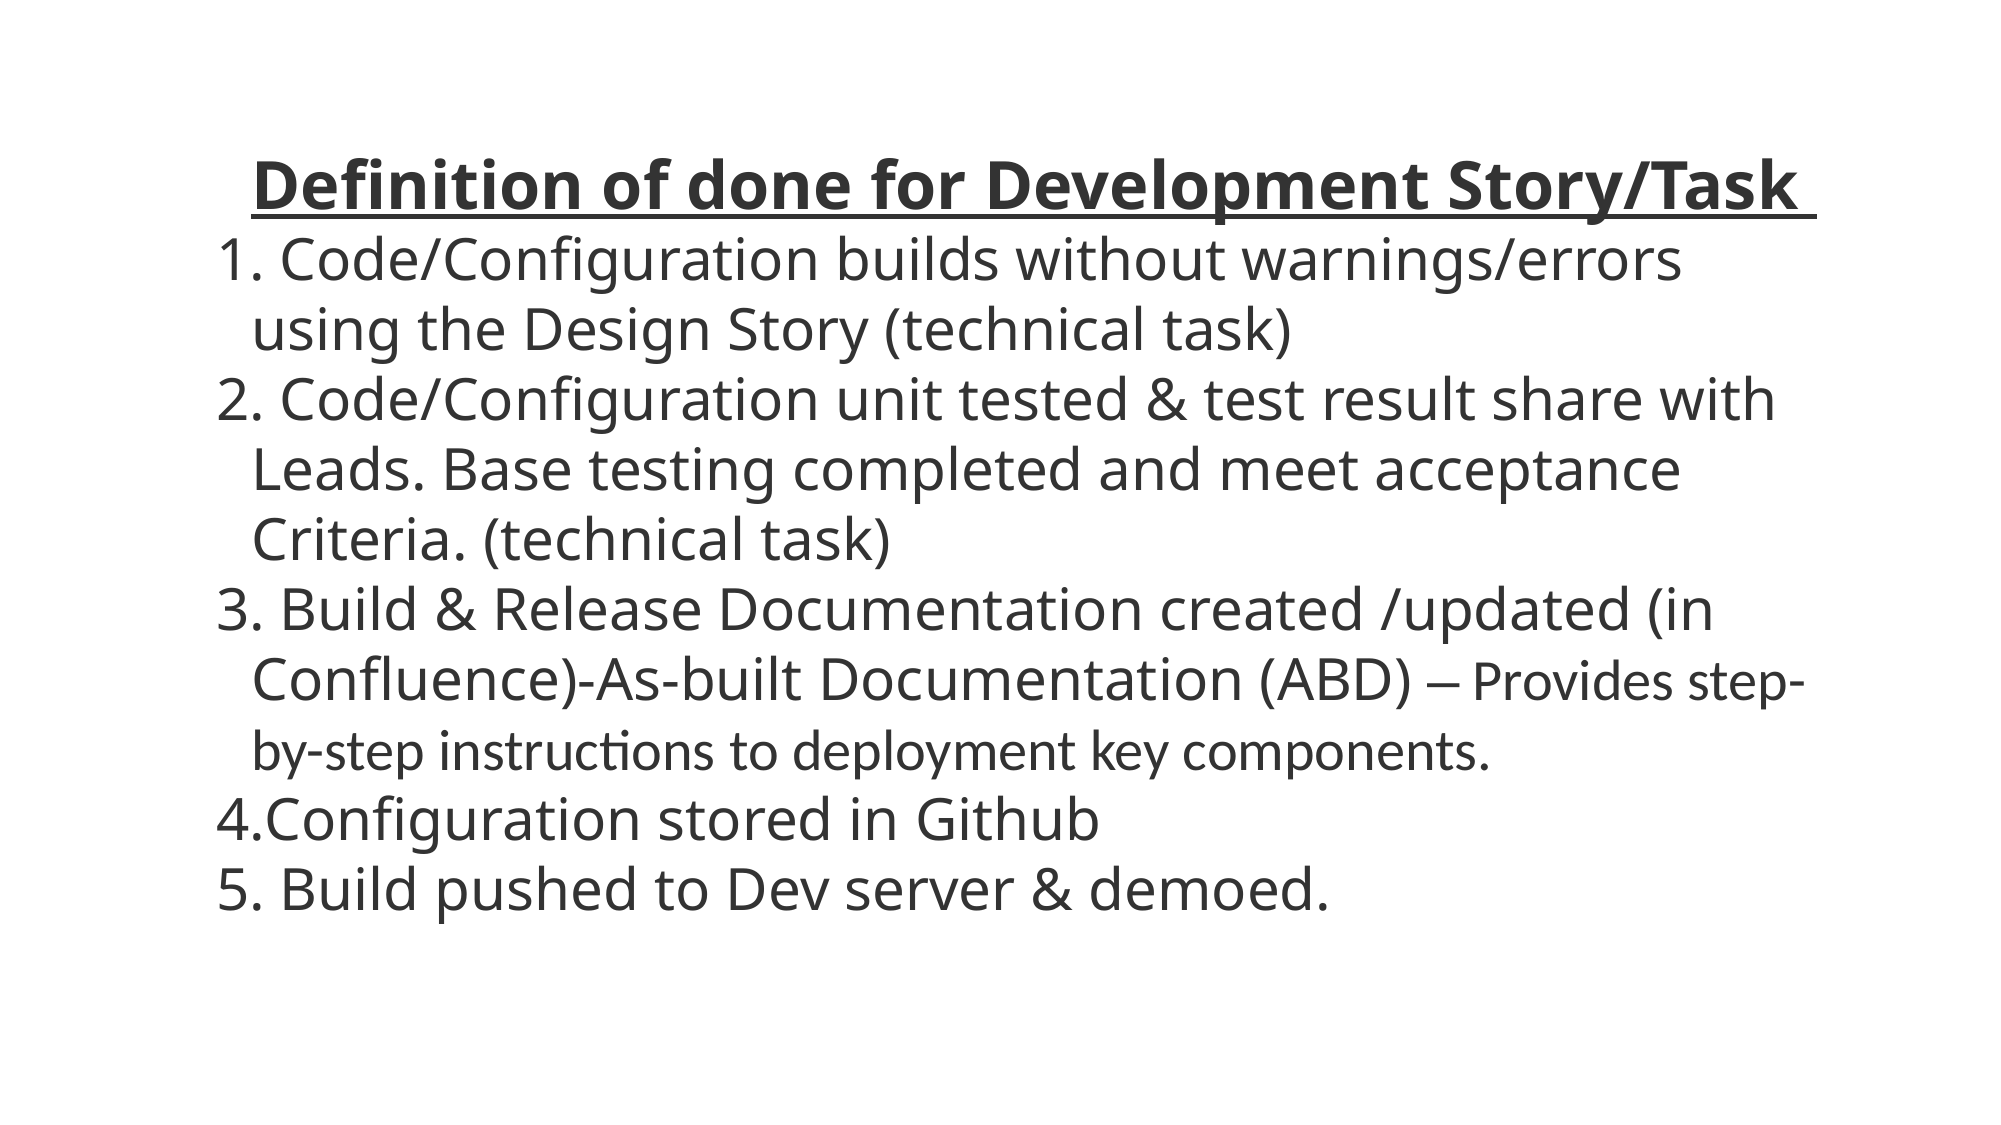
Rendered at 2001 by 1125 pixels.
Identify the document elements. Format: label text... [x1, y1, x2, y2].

text_box Definition of done for Development Story/Task Code/Configuration builds without warnings/errors using the Design Story (technical task) Code/Configuration unit tested & test result share with Leads. Base testing completed and meet acceptance Criteria. (technical task) Build & Release Documentation created /updated (in Confluence)-As-built Documentation (ABD) – Provides step-by-step instructions to deployment key components. Configuration stored in Github Build pushed to Dev server & demoed. [180, 65, 1847, 930]
